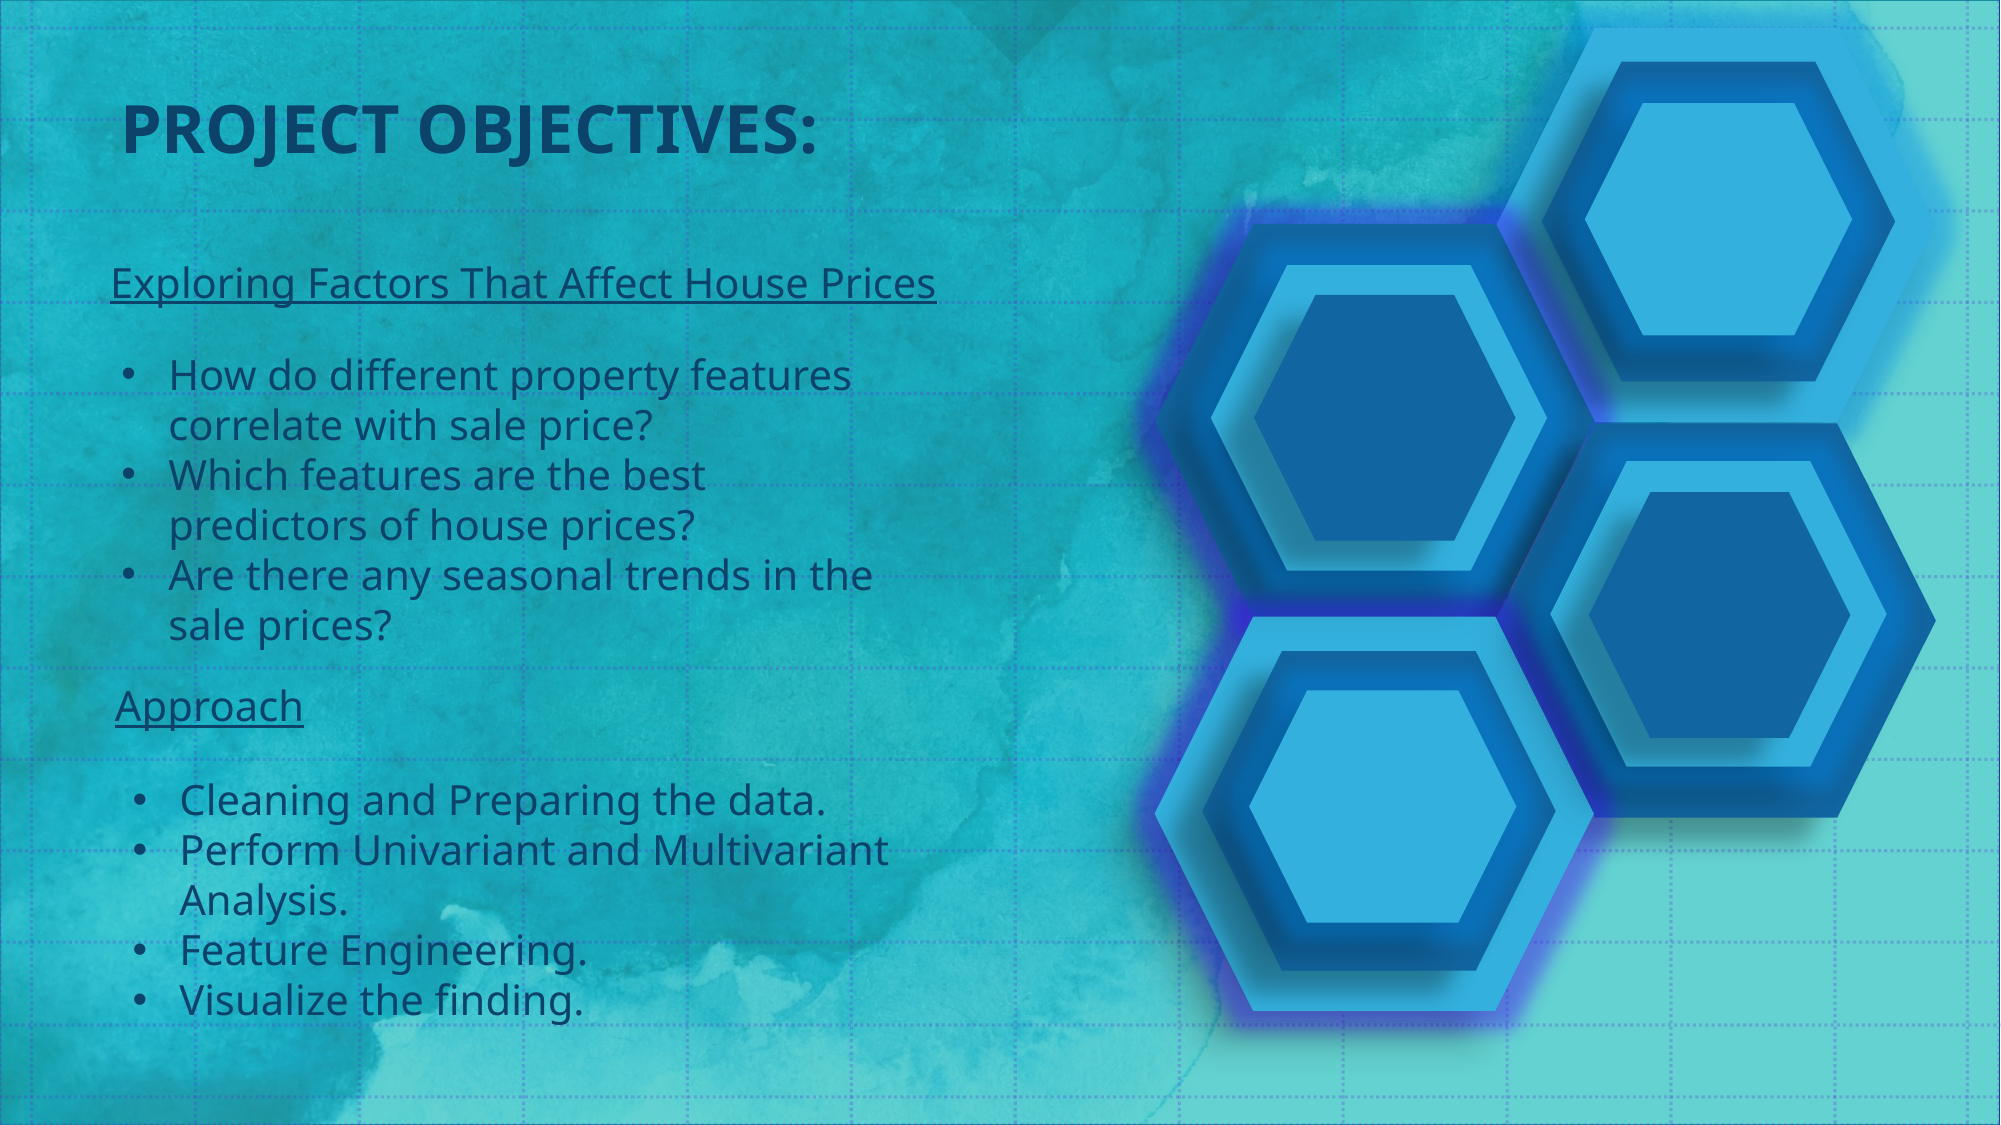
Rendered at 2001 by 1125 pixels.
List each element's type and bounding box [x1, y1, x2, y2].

text_box [0, 0, 2000, 1125]
